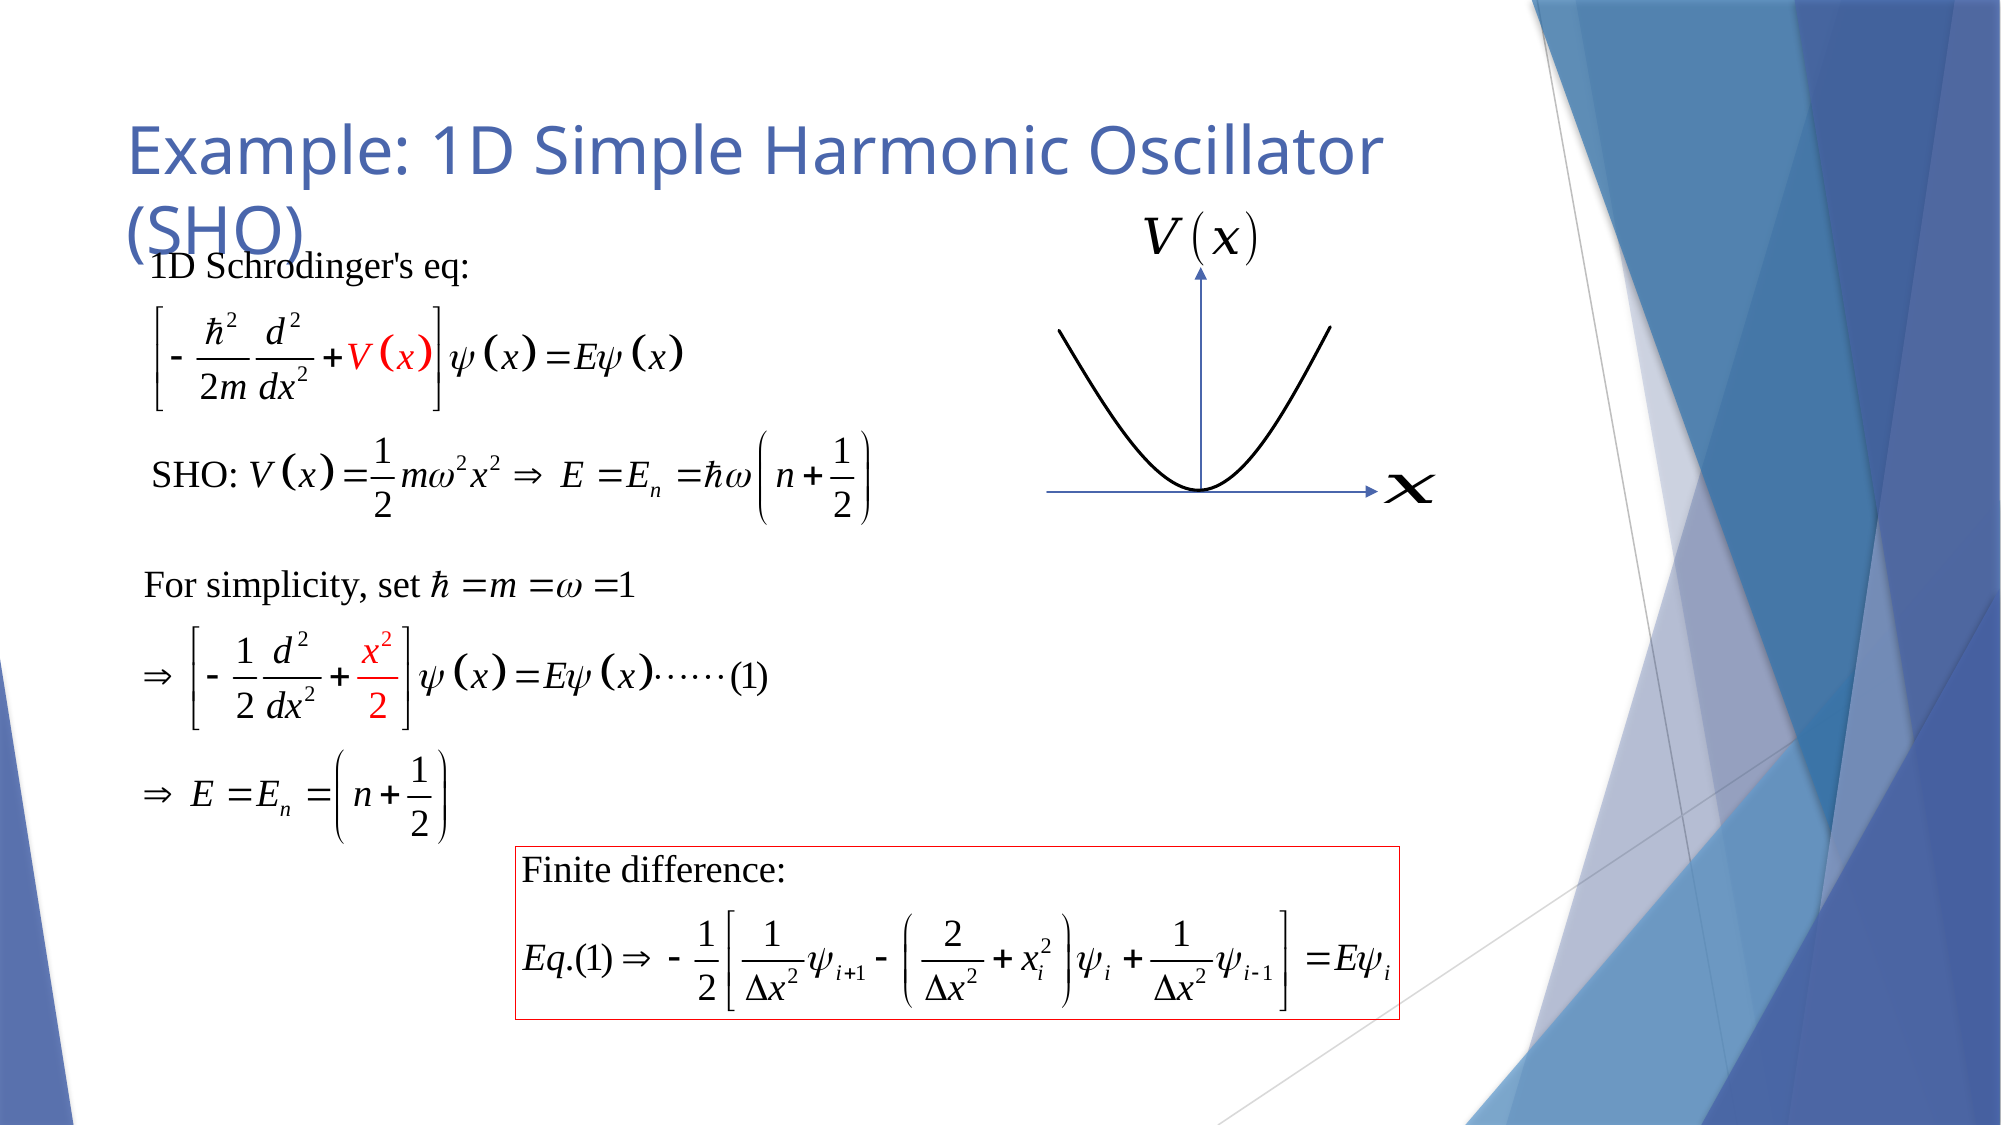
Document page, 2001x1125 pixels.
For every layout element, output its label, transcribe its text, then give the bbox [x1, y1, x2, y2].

title Example: 1D Simple Harmonic Oscillator (SHO) [111, 99, 1522, 317]
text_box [146, 242, 881, 534]
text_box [515, 845, 1401, 1021]
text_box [137, 561, 775, 853]
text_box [1046, 207, 1442, 518]
